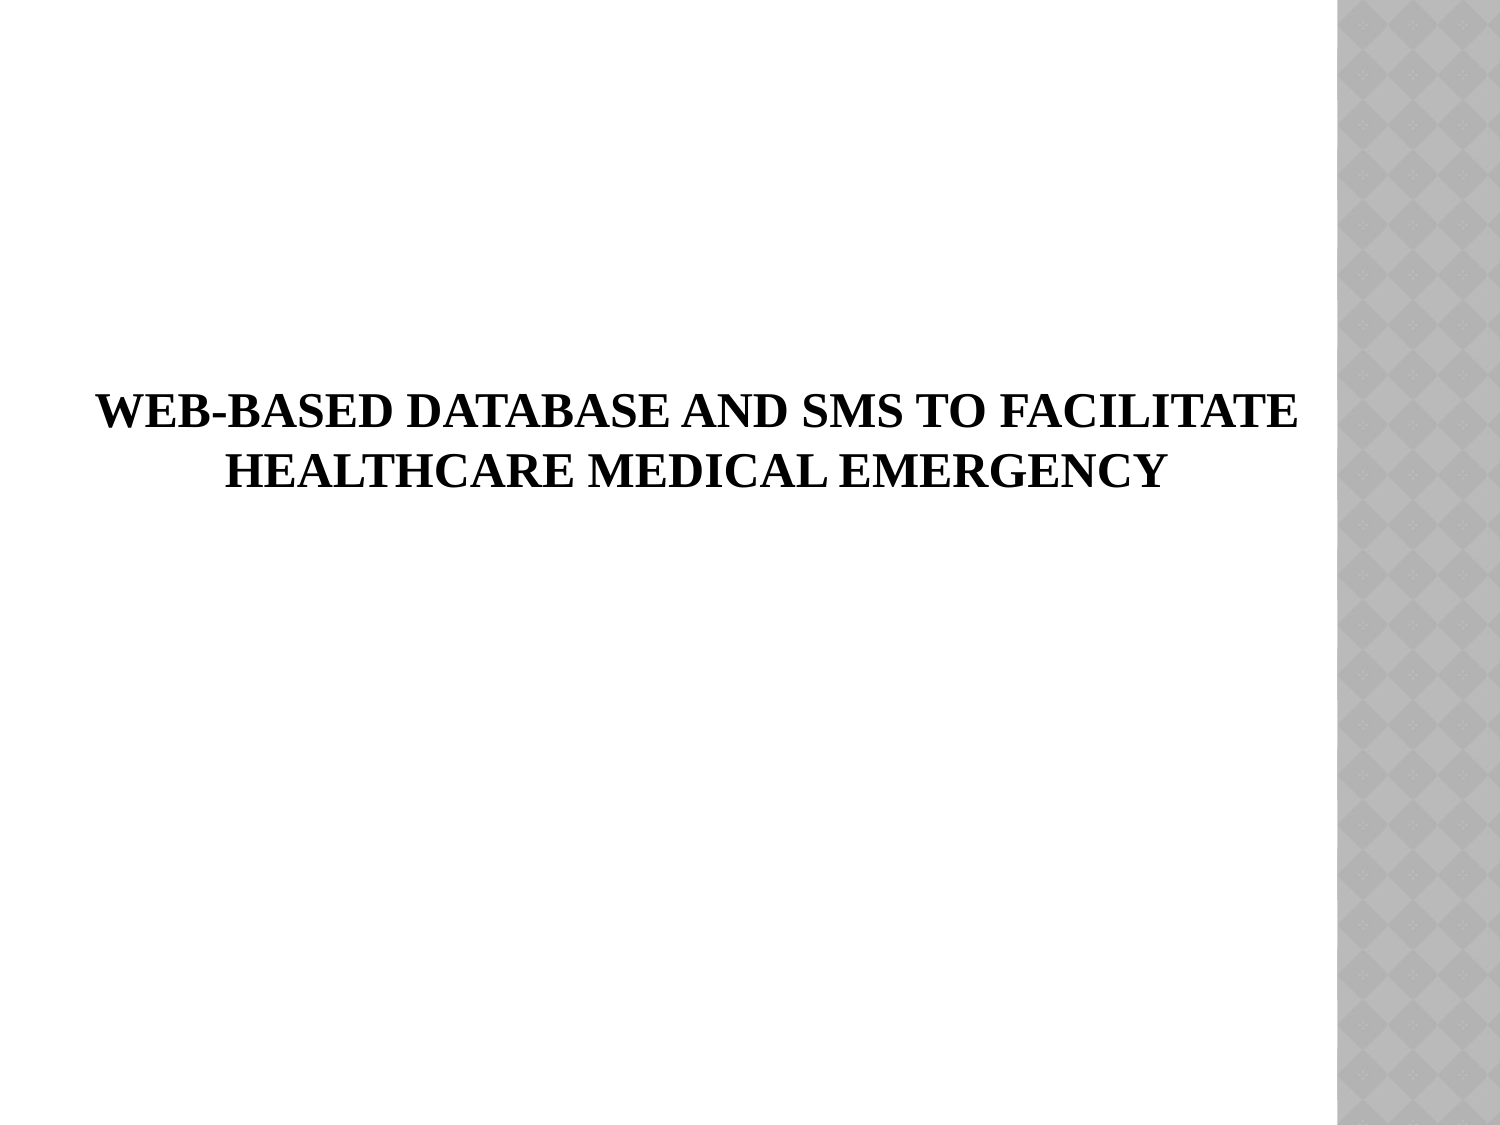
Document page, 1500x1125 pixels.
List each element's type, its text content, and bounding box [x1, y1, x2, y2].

title Web-Based Database and SMS to Facilitate Healthcare Medical Emergency [41, 267, 1353, 538]
